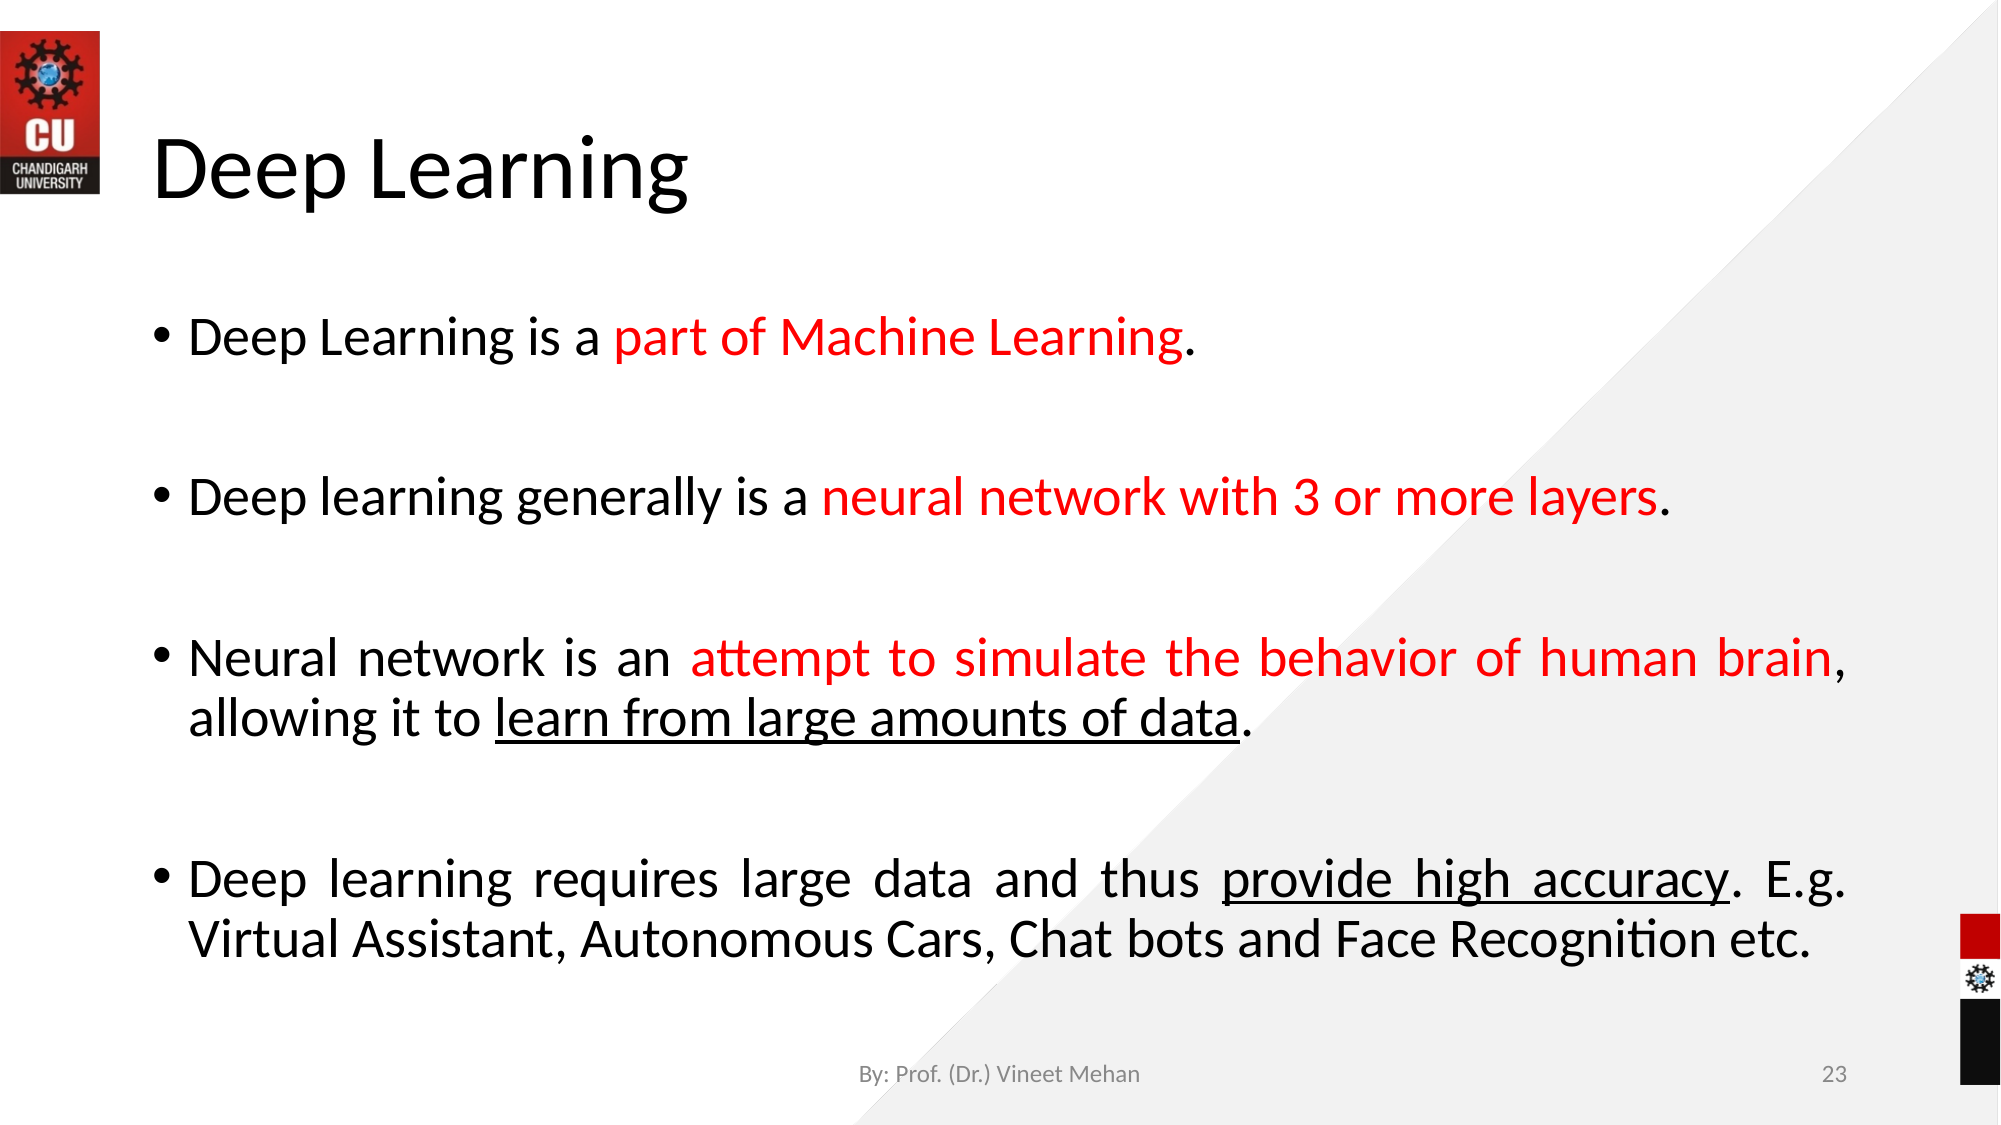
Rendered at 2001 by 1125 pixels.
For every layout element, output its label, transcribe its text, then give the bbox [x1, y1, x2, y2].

picture [0, 0, 2001, 1125]
slide_number ‹#› [1412, 1042, 1863, 1103]
title Deep Learning [137, 59, 1863, 278]
footer By: Prof. (Dr.) Vineet Mehan [662, 1042, 1338, 1103]
list Deep Learning is a part of Machine Learning. Deep learning generally is a neural network with 3 or more layers. Neural network is an attempt to simulate the behavior of human brain, allowing it to learn from large amounts of data. Deep learning requires large data and thus provide high accuracy. E.g. Virtual Assistant, Autonomous Cars, Chat bots and Face Recognition etc. [137, 299, 1863, 1014]
